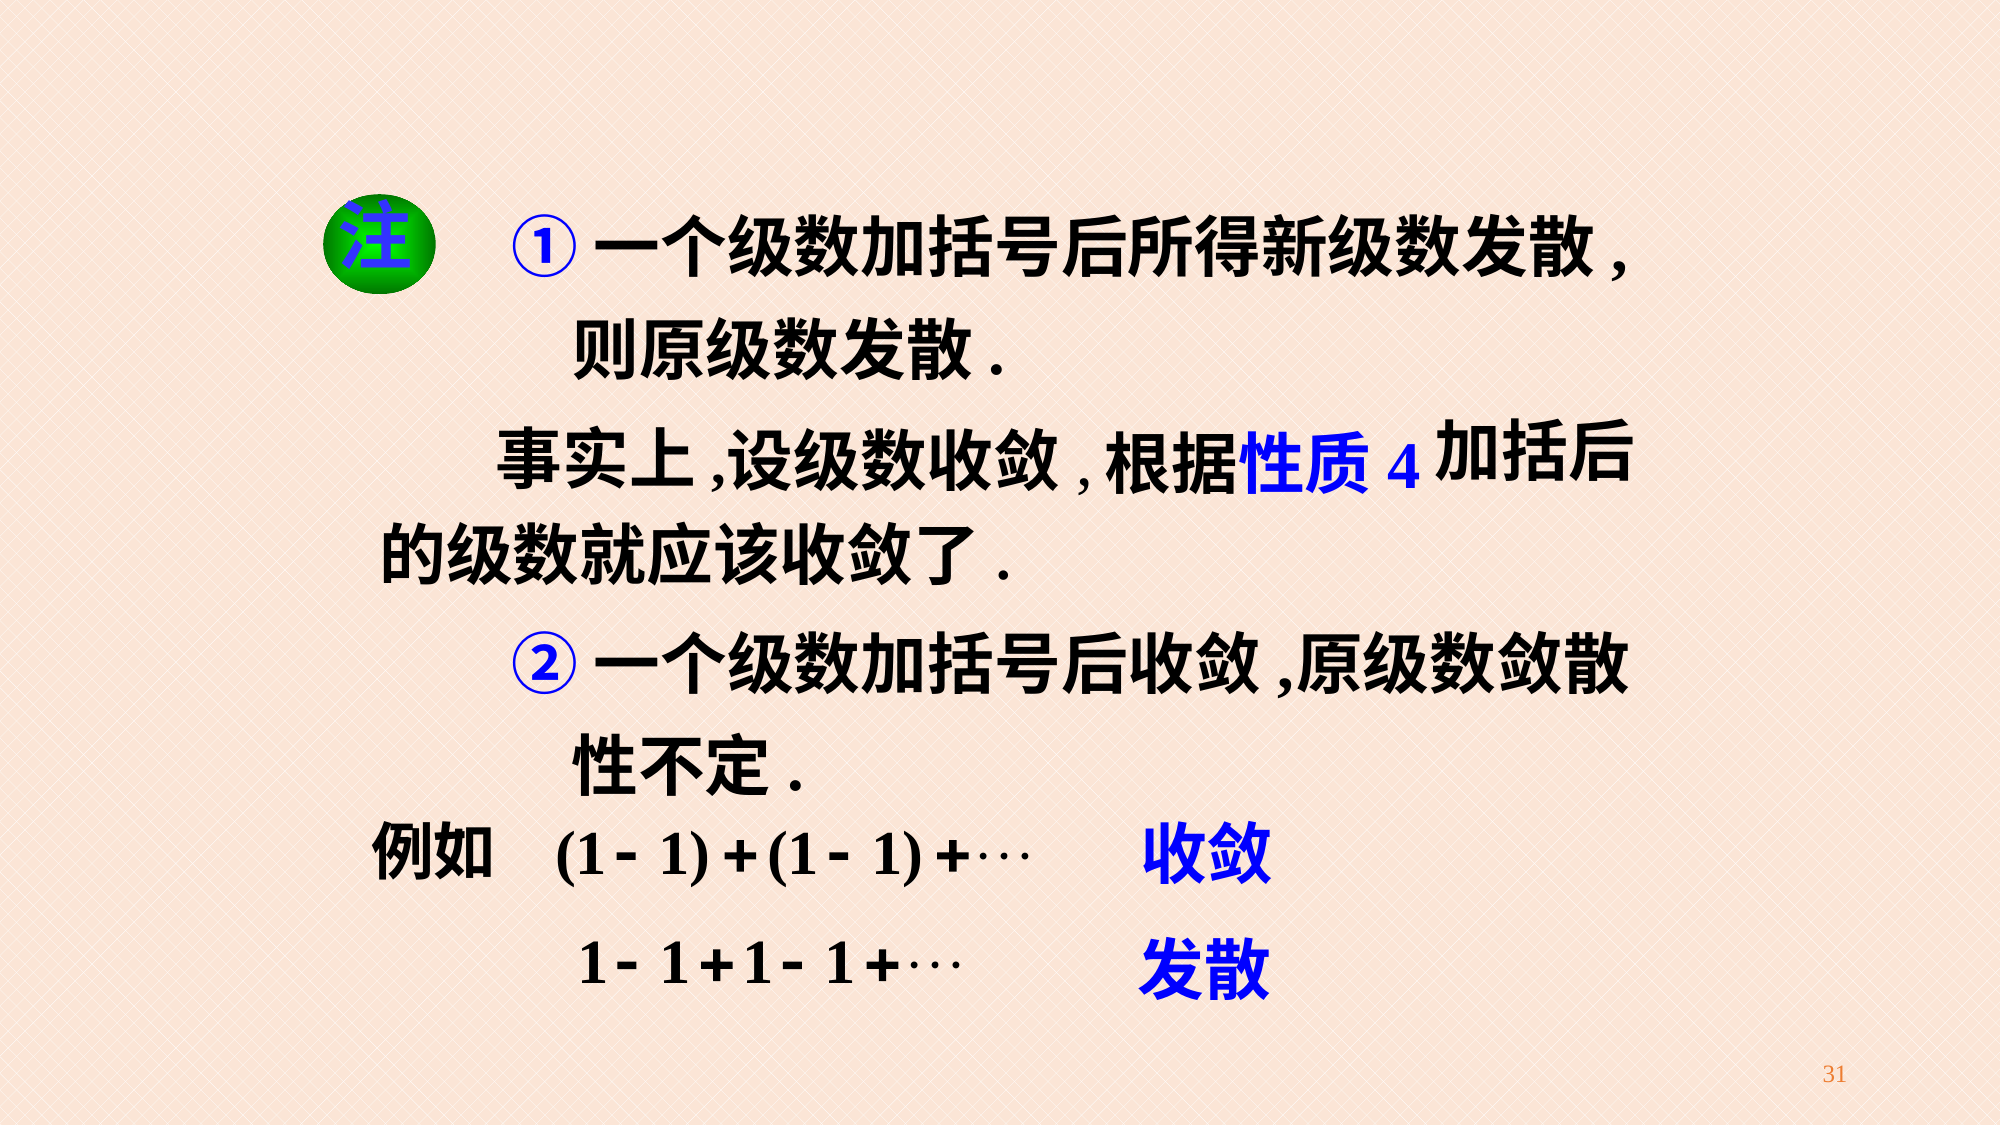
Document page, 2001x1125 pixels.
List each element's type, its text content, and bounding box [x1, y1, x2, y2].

text_box ①一个级数加括号后所得新级数发散, [496, 197, 1666, 293]
text_box 性不定. [556, 716, 950, 811]
text_box 的级数就应该收敛了. [364, 505, 1121, 600]
text_box 则原级数发散. [557, 300, 1021, 396]
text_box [571, 925, 974, 994]
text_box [362, 811, 1046, 900]
text_box 设级数收敛, [711, 395, 1090, 507]
text_box 根据性质4 [1089, 398, 1527, 510]
text_box 发散 [1091, 920, 1330, 1016]
text_box 事实上, [481, 393, 711, 504]
text_box 加括后 [1419, 401, 1689, 496]
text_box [323, 181, 436, 295]
text_box 原级数敛散 [1281, 614, 1646, 710]
text_box 收敛 [1094, 804, 1332, 900]
slide_number 31 [1412, 1042, 1863, 1103]
text_box ②一个级数加括号后收敛, [496, 614, 1281, 710]
